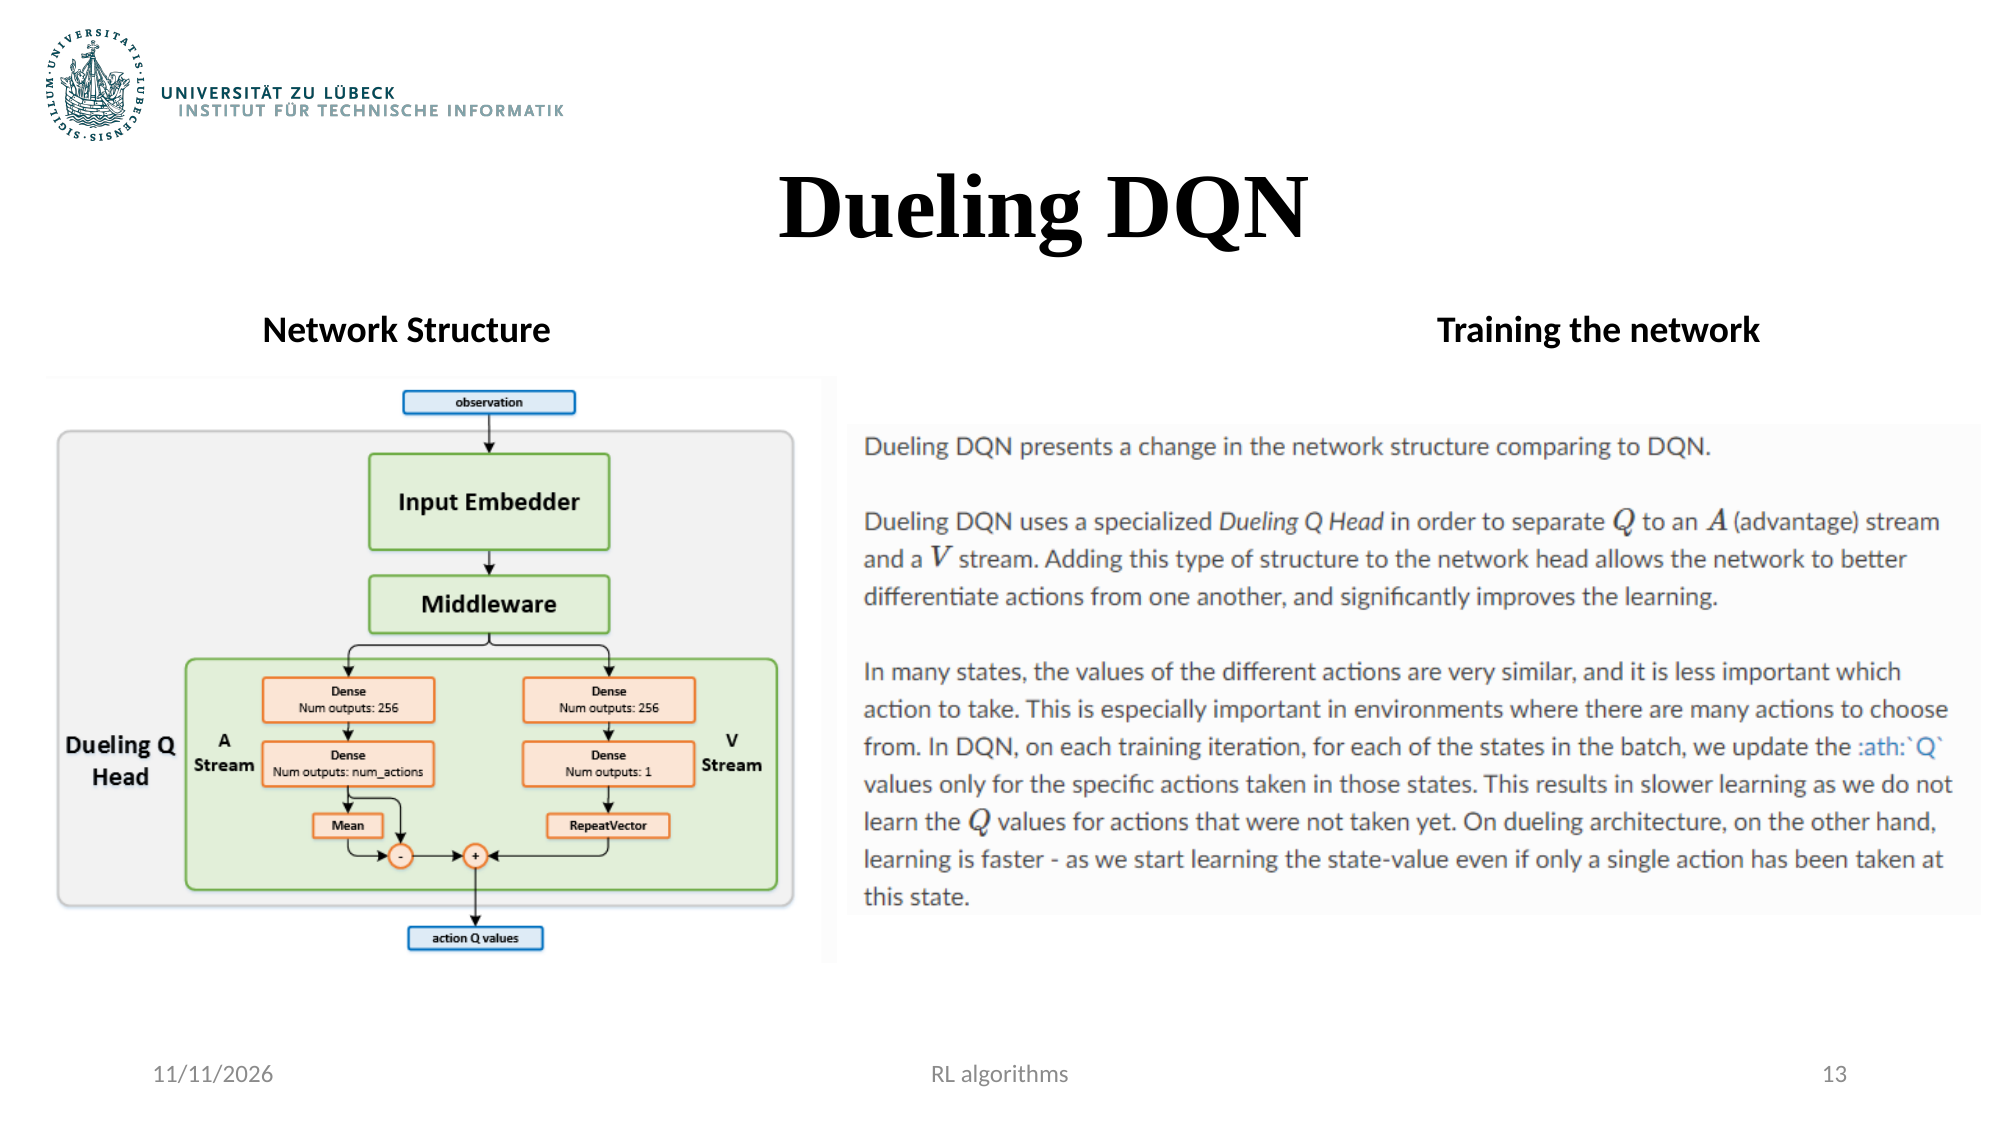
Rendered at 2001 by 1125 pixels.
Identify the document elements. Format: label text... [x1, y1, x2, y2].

slide_number 13 [1412, 1042, 1863, 1103]
text_box Network Structure [247, 297, 578, 358]
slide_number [137, 1042, 588, 1103]
text_box Training the network [1422, 297, 1804, 358]
picture [46, 29, 578, 141]
text_box Dueling DQN [763, 138, 1444, 263]
picture [847, 424, 1981, 915]
picture [46, 376, 837, 963]
footer RL algorithms [662, 1042, 1338, 1103]
